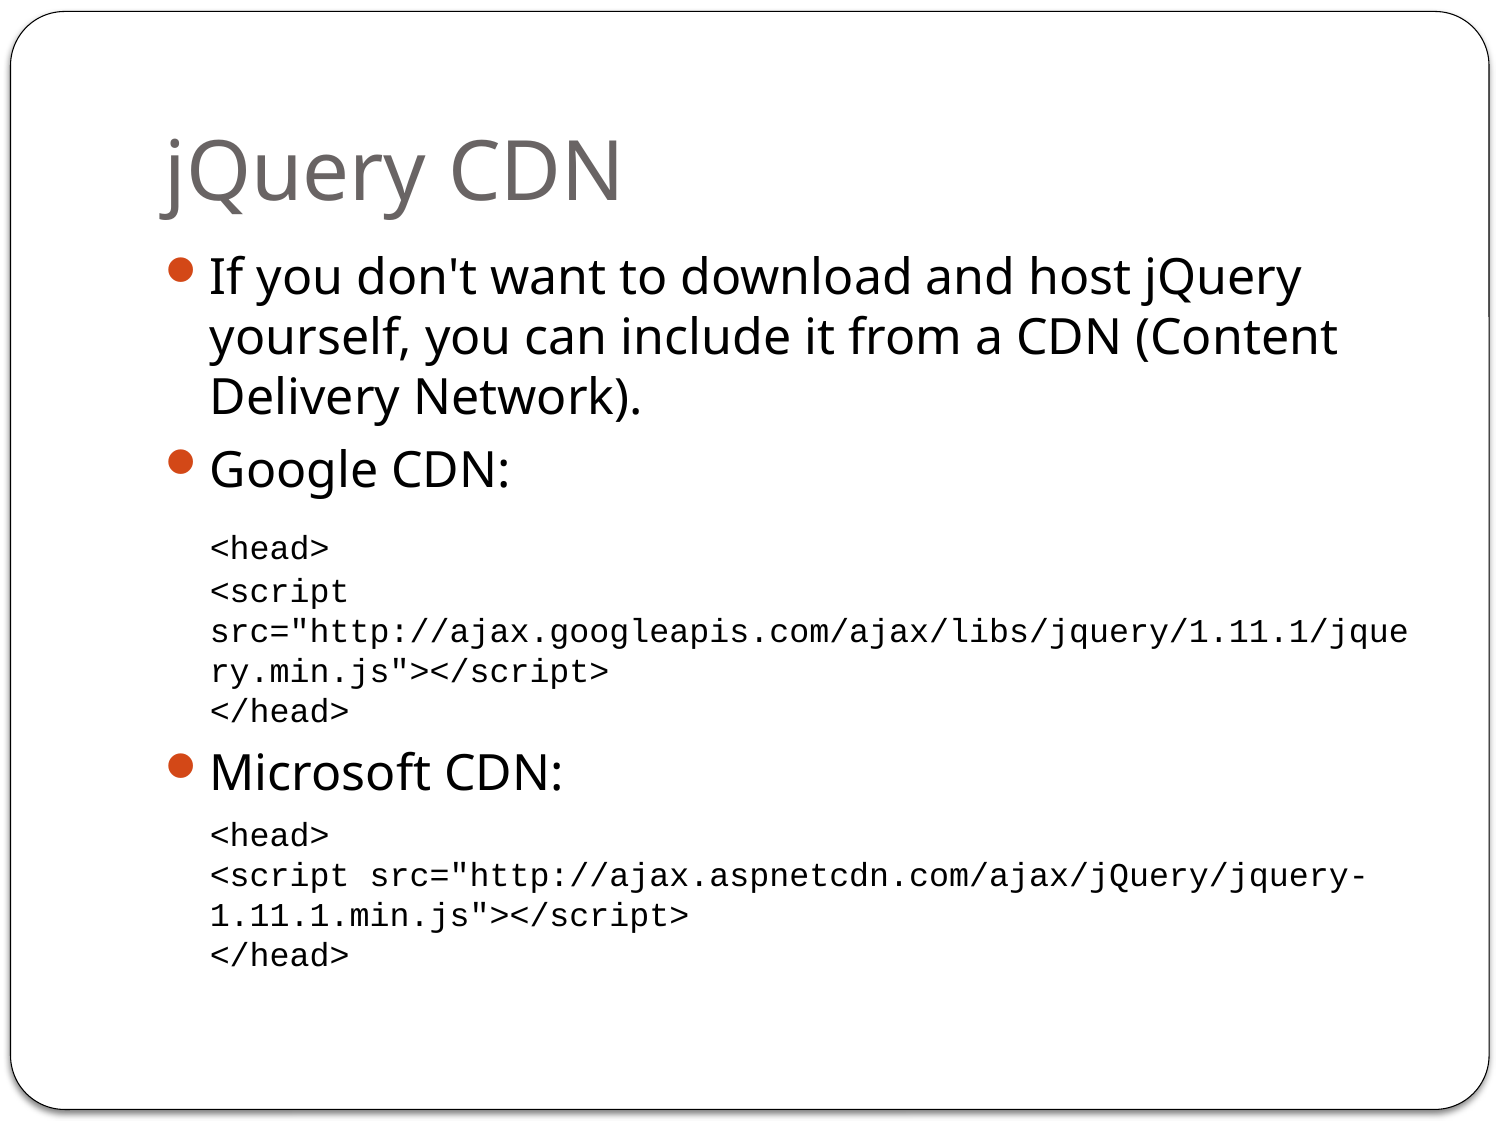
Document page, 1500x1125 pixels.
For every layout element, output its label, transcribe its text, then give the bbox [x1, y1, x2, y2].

list If you don't want to download and host jQuery yourself, you can include it from a CDN (Content Delivery Network). Google CDN: <head> <script src="http://ajax.googleapis.com/ajax/libs/jquery/1.11.1/jquery.min.js"></script> </head> Microsoft CDN: <head> <script src="http://ajax.aspnetcdn.com/ajax/jQuery/jquery-1.11.1.min.js"></script> </head> [150, 237, 1425, 988]
title jQuery CDN [150, 45, 1425, 233]
